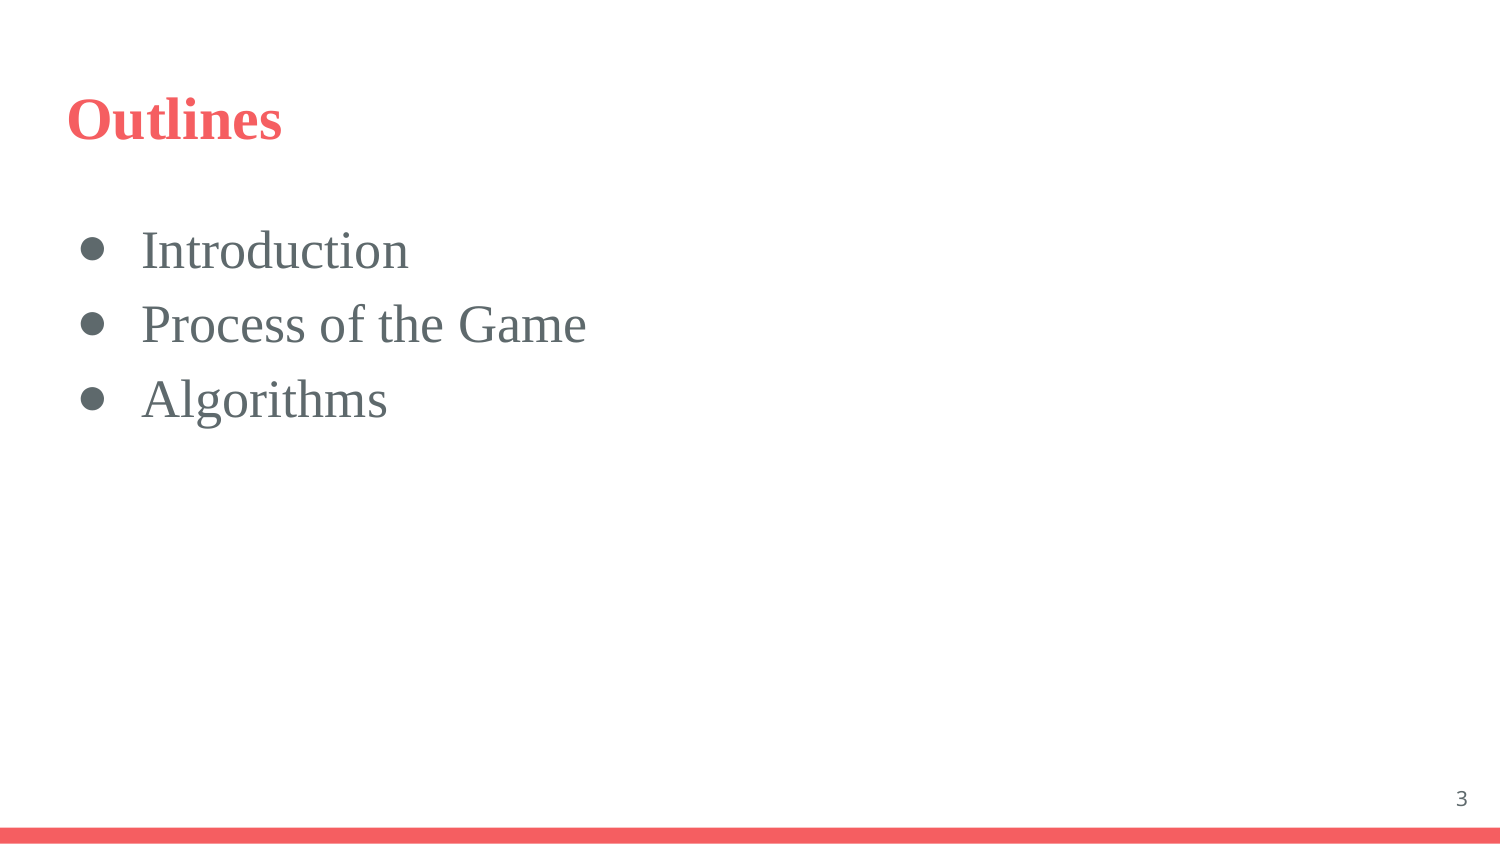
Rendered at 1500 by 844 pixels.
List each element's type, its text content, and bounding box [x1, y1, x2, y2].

title Outlines [51, 64, 1449, 167]
list Introduction Process of the Game Algorithms [51, 189, 1449, 750]
slide_number ‹#› [1392, 767, 1483, 833]
